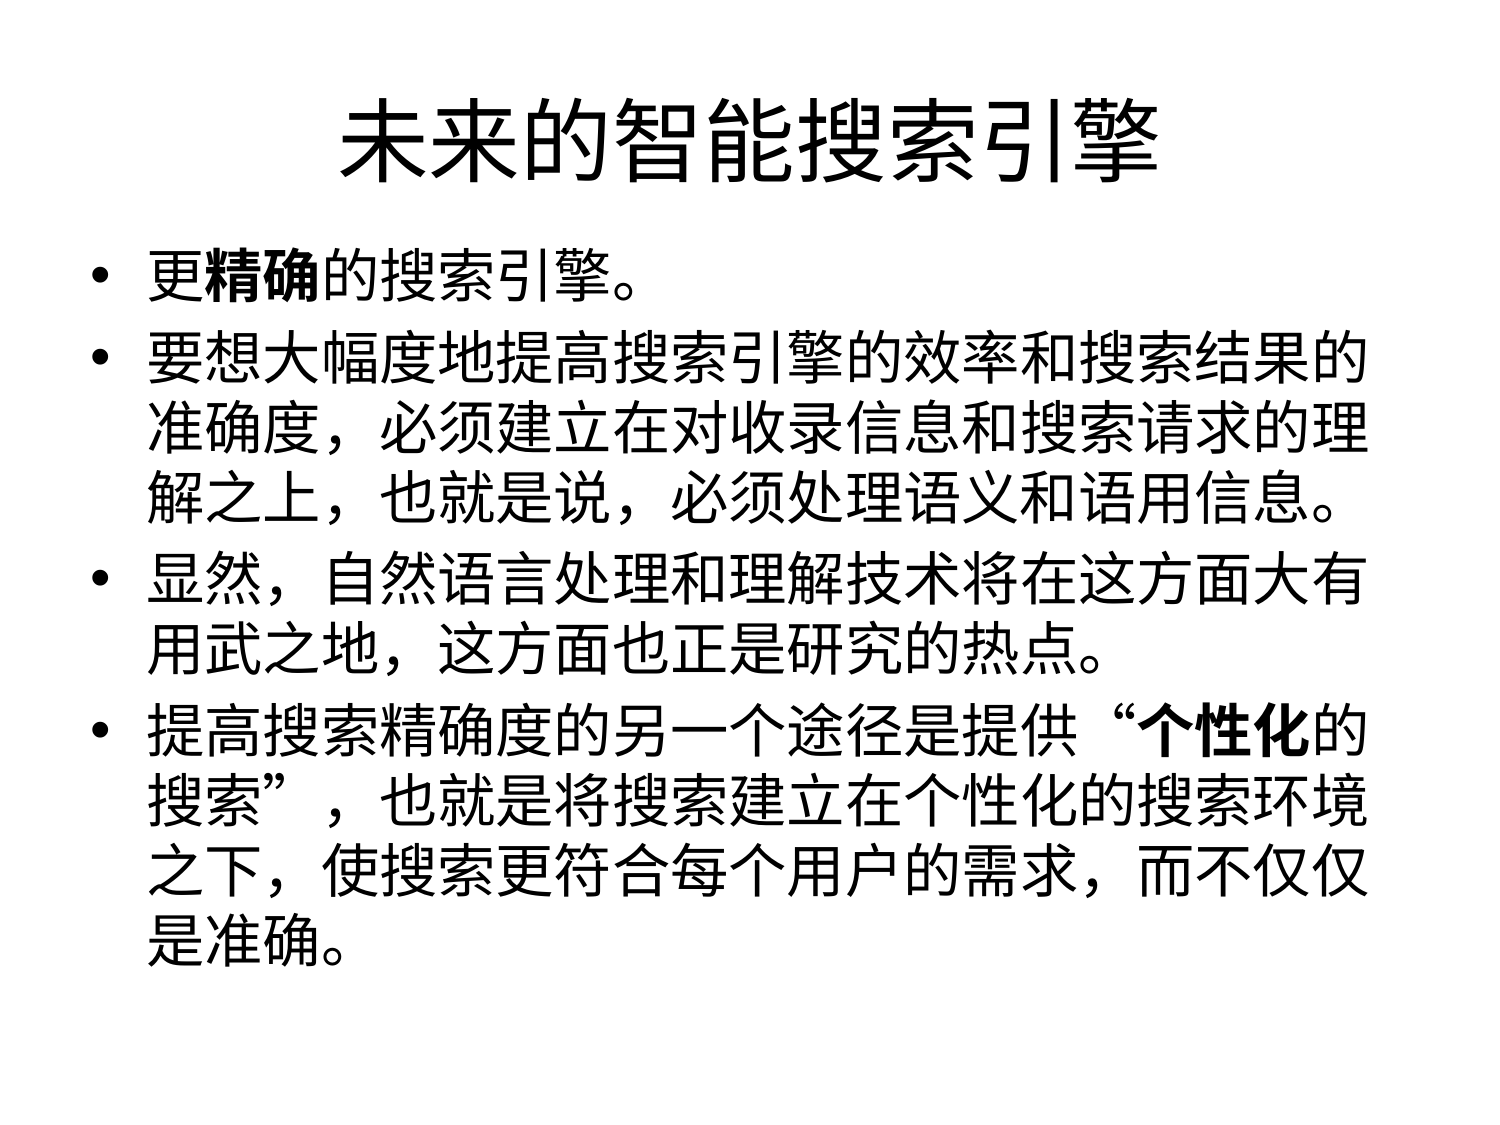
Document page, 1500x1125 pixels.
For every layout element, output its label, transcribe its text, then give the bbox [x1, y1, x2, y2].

list 更精确的搜索引擎。 要想大幅度地提高搜索引擎的效率和搜索结果的准确度，必须建立在对收录信息和搜索请求的理解之上，也就是说，必须处理语义和语用信息。 显然，自然语言处理和理解技术将在这方面大有用武之地，这方面也正是研究的热点。 提高搜索精确度的另一个途径是提供“个性化的搜索”，也就是将搜索建立在个性化的搜索环境之下，使搜索更符合每个用户的需求，而不仅仅是准确。 [75, 231, 1425, 975]
title 未来的智能搜索引擎 [75, 45, 1425, 231]
